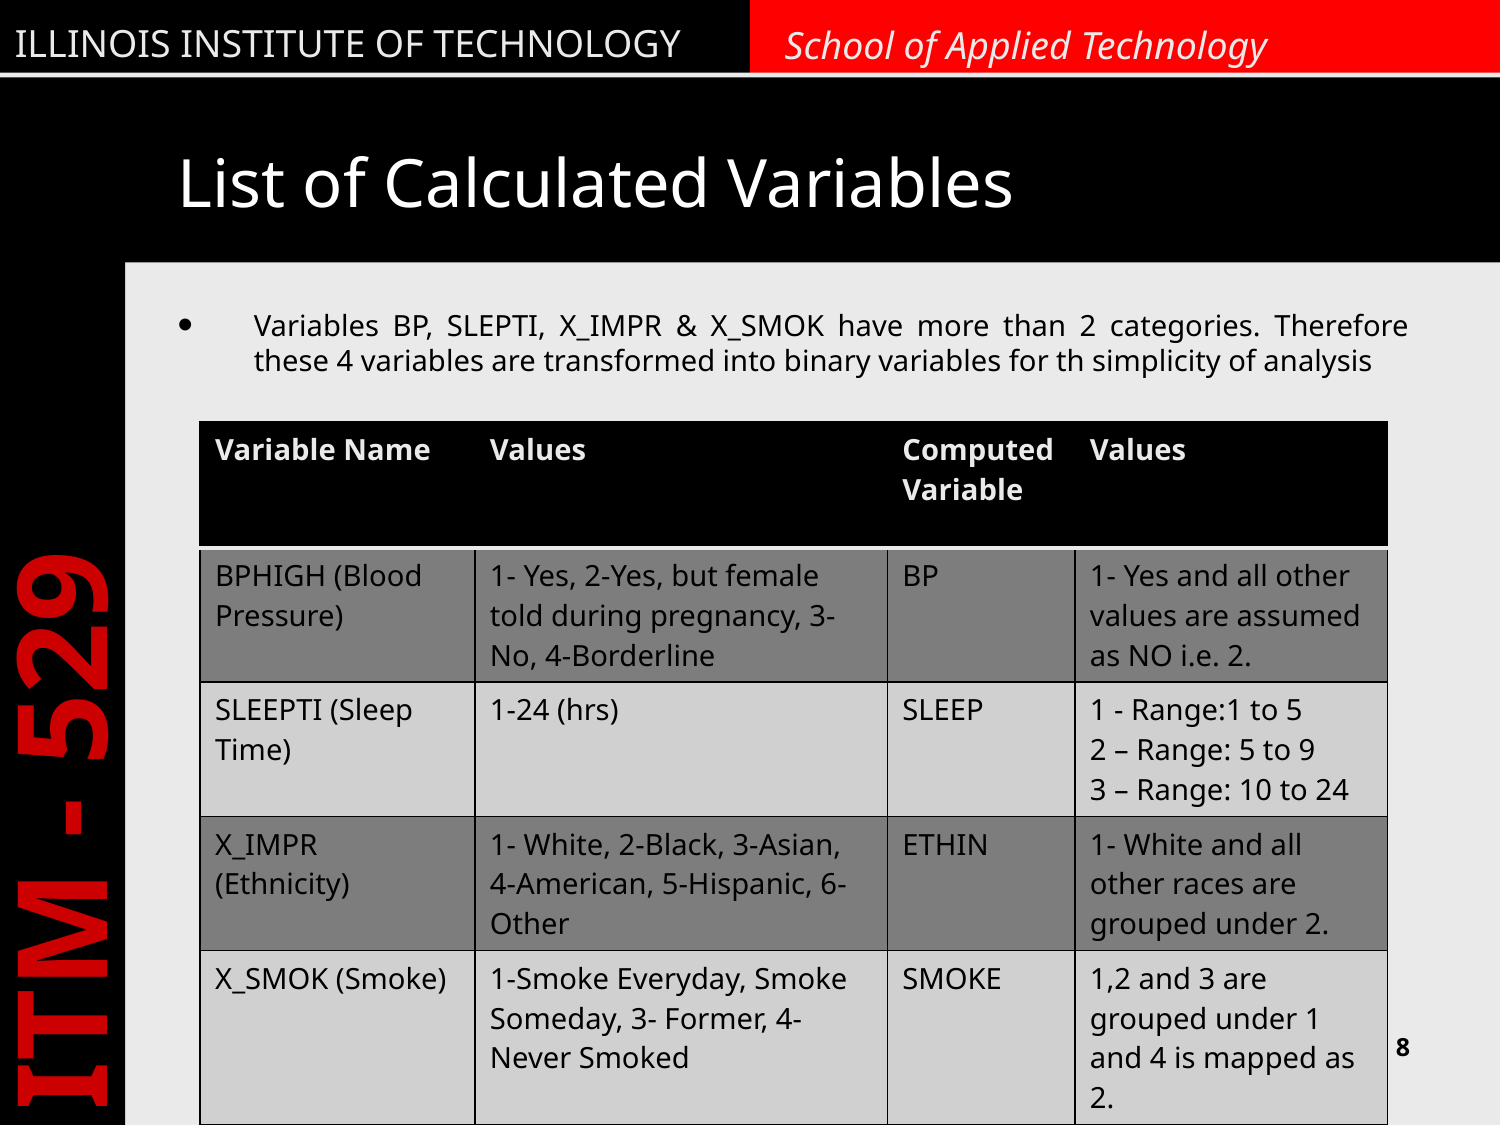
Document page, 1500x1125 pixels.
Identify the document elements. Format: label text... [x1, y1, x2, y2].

table_header Computed Variable [888, 422, 1074, 546]
title List of Calculated Variables [162, 87, 1463, 276]
table_cell 1,2 and 3 are grouped under 1 and 4 is mapped as 2. [1076, 951, 1387, 1124]
table_cell ETHIN [888, 817, 1074, 950]
table_cell SLEEP [888, 683, 1074, 816]
table_cell SLEEPTI (Sleep Time) [201, 683, 474, 816]
table_cell 1-Smoke Everyday, Smoke Someday, 3- Former, 4- Never Smoked [476, 951, 887, 1124]
table_header Values [1076, 422, 1387, 546]
table_cell BP [888, 550, 1074, 681]
table_cell 1 - Range:1 to 5 2 – Range: 5 to 9 3 – Range: 10 to 24 [1076, 683, 1387, 816]
table_cell X_IMPR (Ethnicity) [201, 817, 474, 950]
table_cell X_SMOK (Smoke) [201, 951, 474, 1124]
slide_number 8 [1388, 1024, 1426, 1103]
table_cell 1- Yes, 2-Yes, but female told during pregnancy, 3-No, 4-Borderline [476, 550, 887, 681]
table_cell 1- White and all other races are grouped under 2. [1076, 817, 1387, 950]
table_cell BPHIGH (Blood Pressure) [201, 550, 474, 681]
list Variables BP, SLEPTI, X_IMPR & X_SMOK have more than 2 categories. Therefore these 4 variables are transformed into binary variables for th simplicity of analysis [162, 299, 1426, 1006]
table_header Values [476, 422, 887, 546]
table_header Variable Name [201, 422, 474, 546]
table_cell 1- White, 2-Black, 3-Asian, 4-American, 5-Hispanic, 6-Other [476, 817, 887, 950]
table_cell SMOKE [888, 951, 1074, 1124]
table_cell 1-24 (hrs) [476, 683, 887, 816]
table_cell 1- Yes and all other values are assumed as NO i.e. 2. [1076, 550, 1387, 681]
